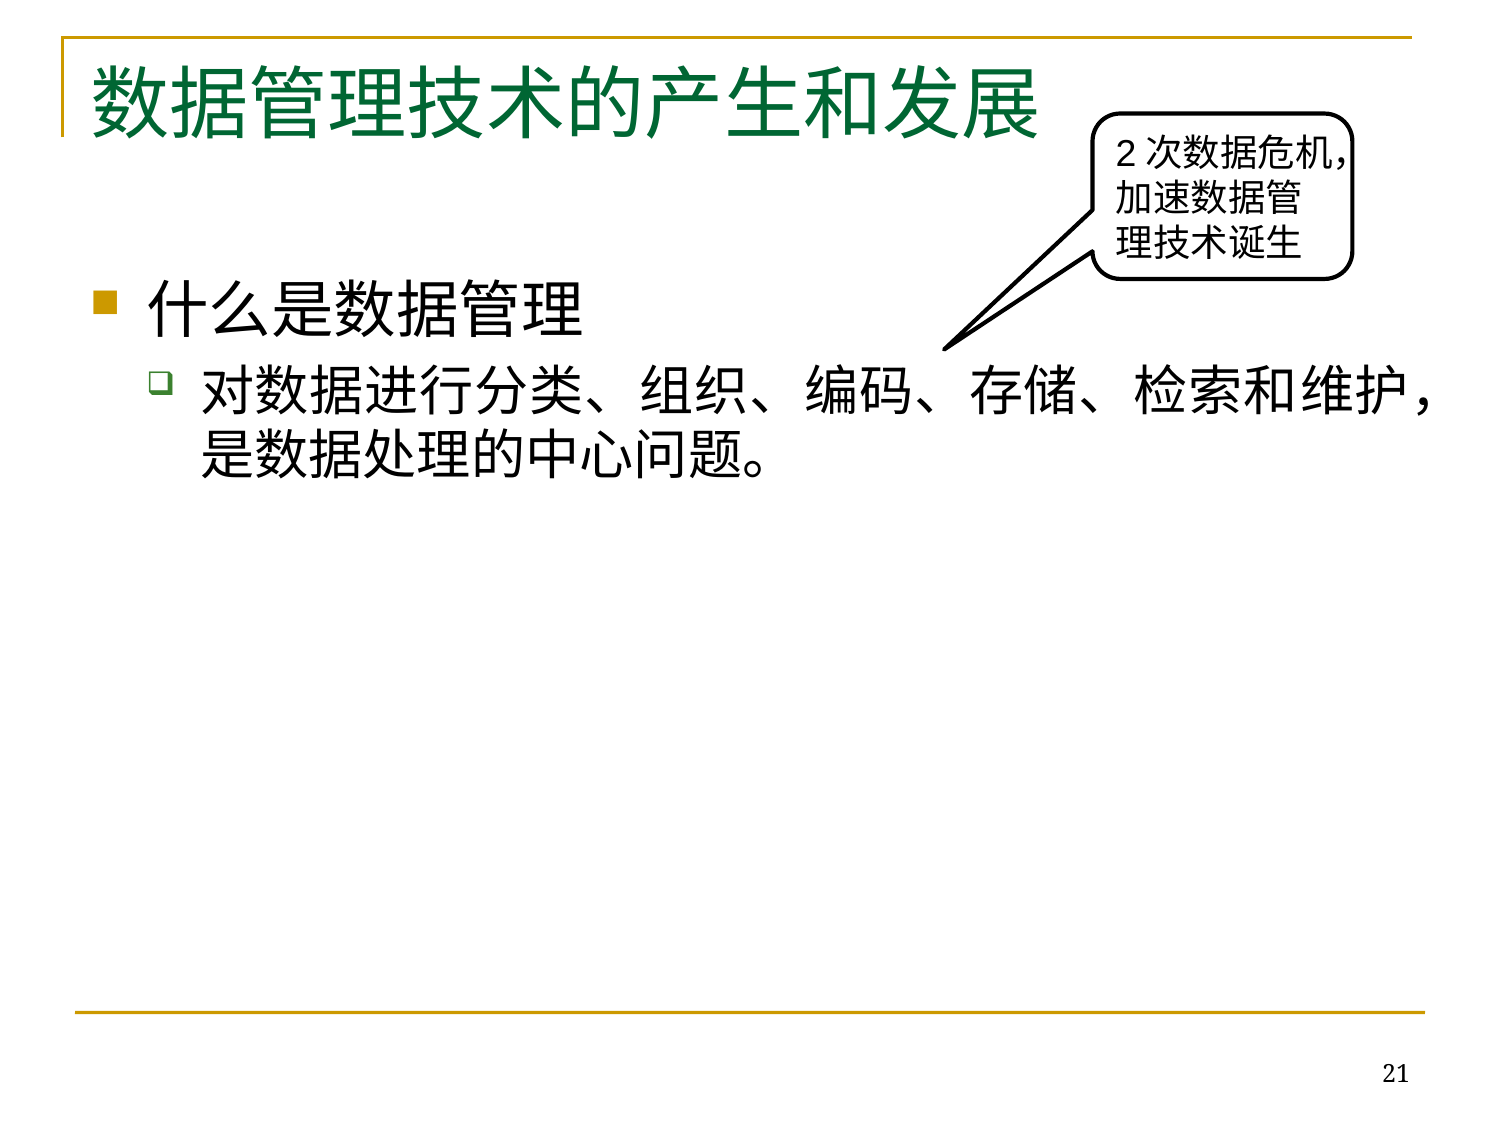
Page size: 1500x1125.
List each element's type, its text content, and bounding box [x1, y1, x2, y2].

title 数据管理技术的产生和发展 [75, 45, 1425, 233]
slide_number 21 [1074, 1023, 1426, 1100]
text_box 2次数据危机， 加速数据管 理技术诞生 [942, 111, 1355, 352]
list 什么是数据管理 对数据进行分类、组织、编码、存储、检索和维护，是数据处理的中心问题。 [75, 262, 1425, 1006]
